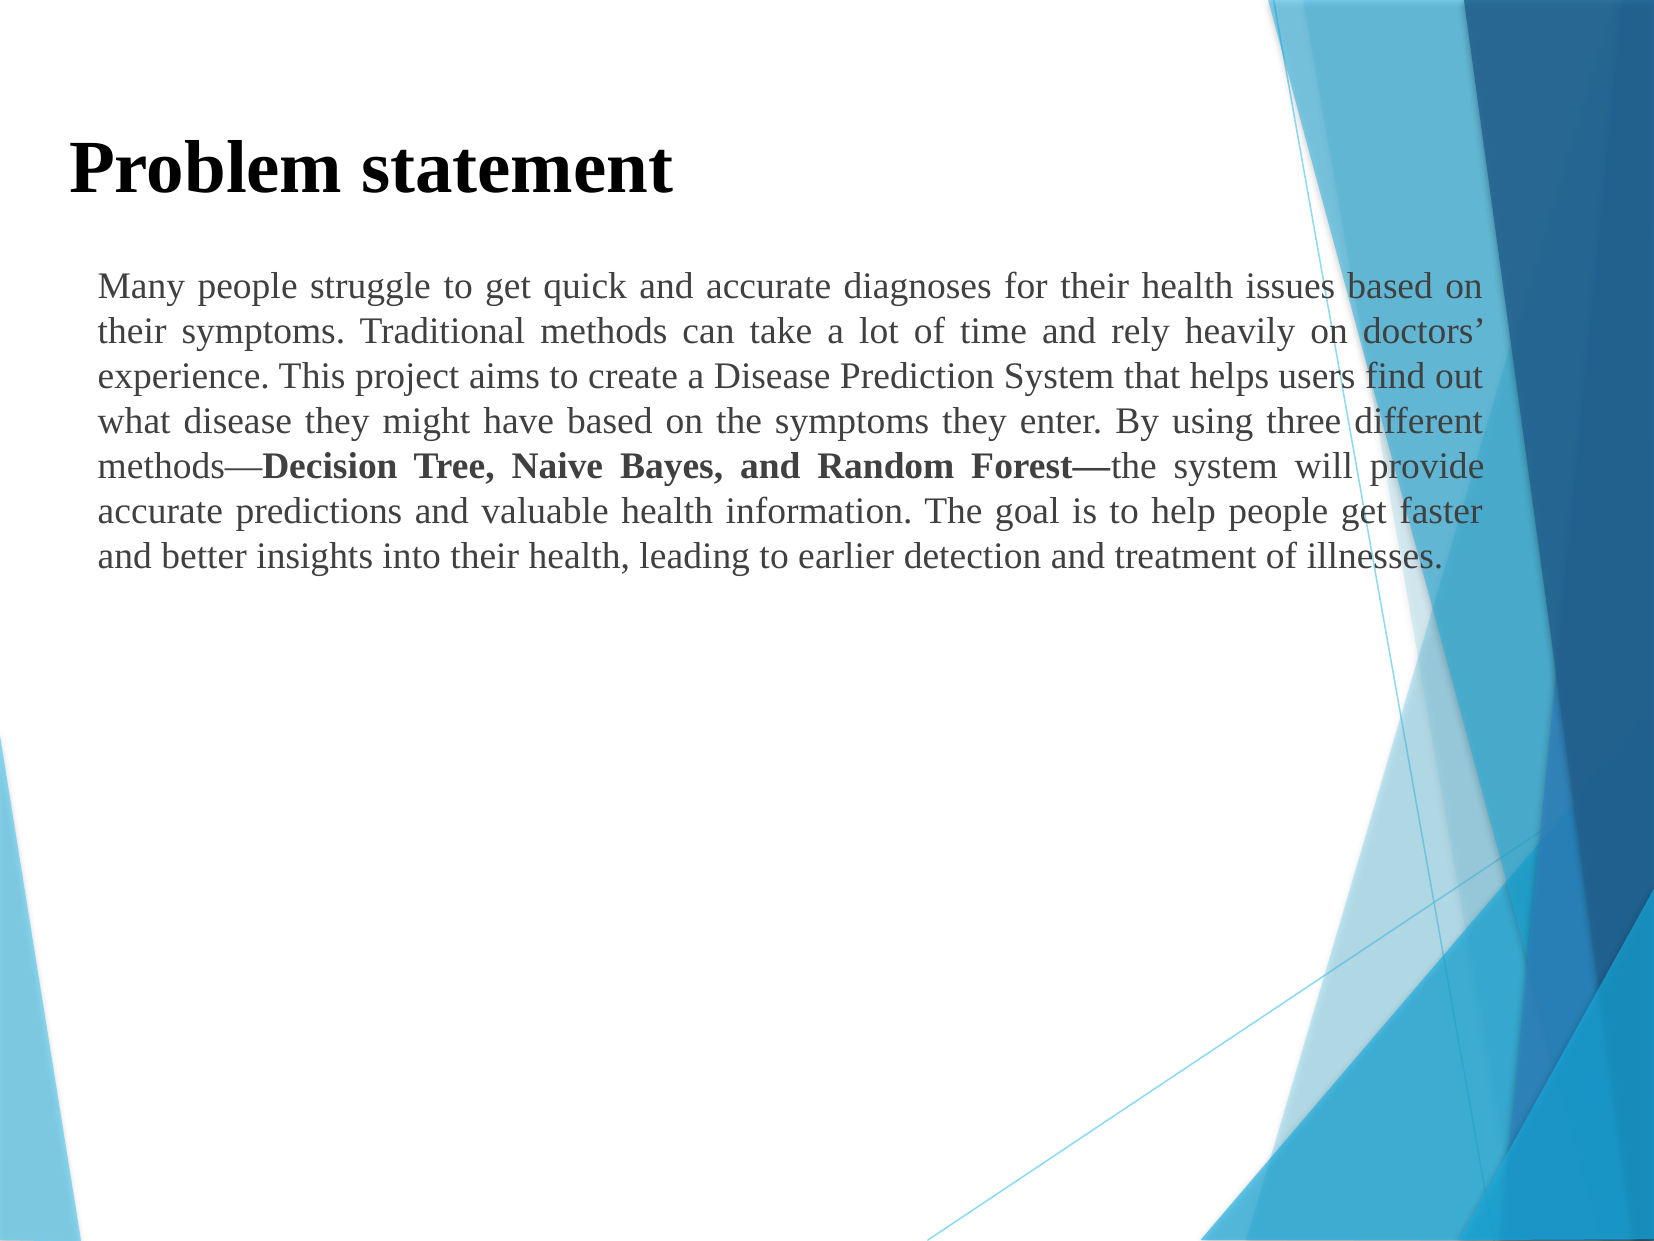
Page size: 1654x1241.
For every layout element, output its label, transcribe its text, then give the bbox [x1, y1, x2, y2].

list Many people struggle to get quick and accurate diagnoses for their health issues based on their symptoms. Traditional methods can take a lot of time and rely heavily on doctors’ experience. This project aims to create a Disease Prediction System that helps users find out what disease they might have based on the symptoms they enter. By using three different methods—Decision Tree, Naive Bayes, and Random Forest—the system will provide accurate predictions and valuable health information. The goal is to help people get faster and better insights into their health, leading to earlier detection and treatment of illnesses. [82, 253, 1501, 1176]
title Problem statement [35, 110, 1259, 349]
